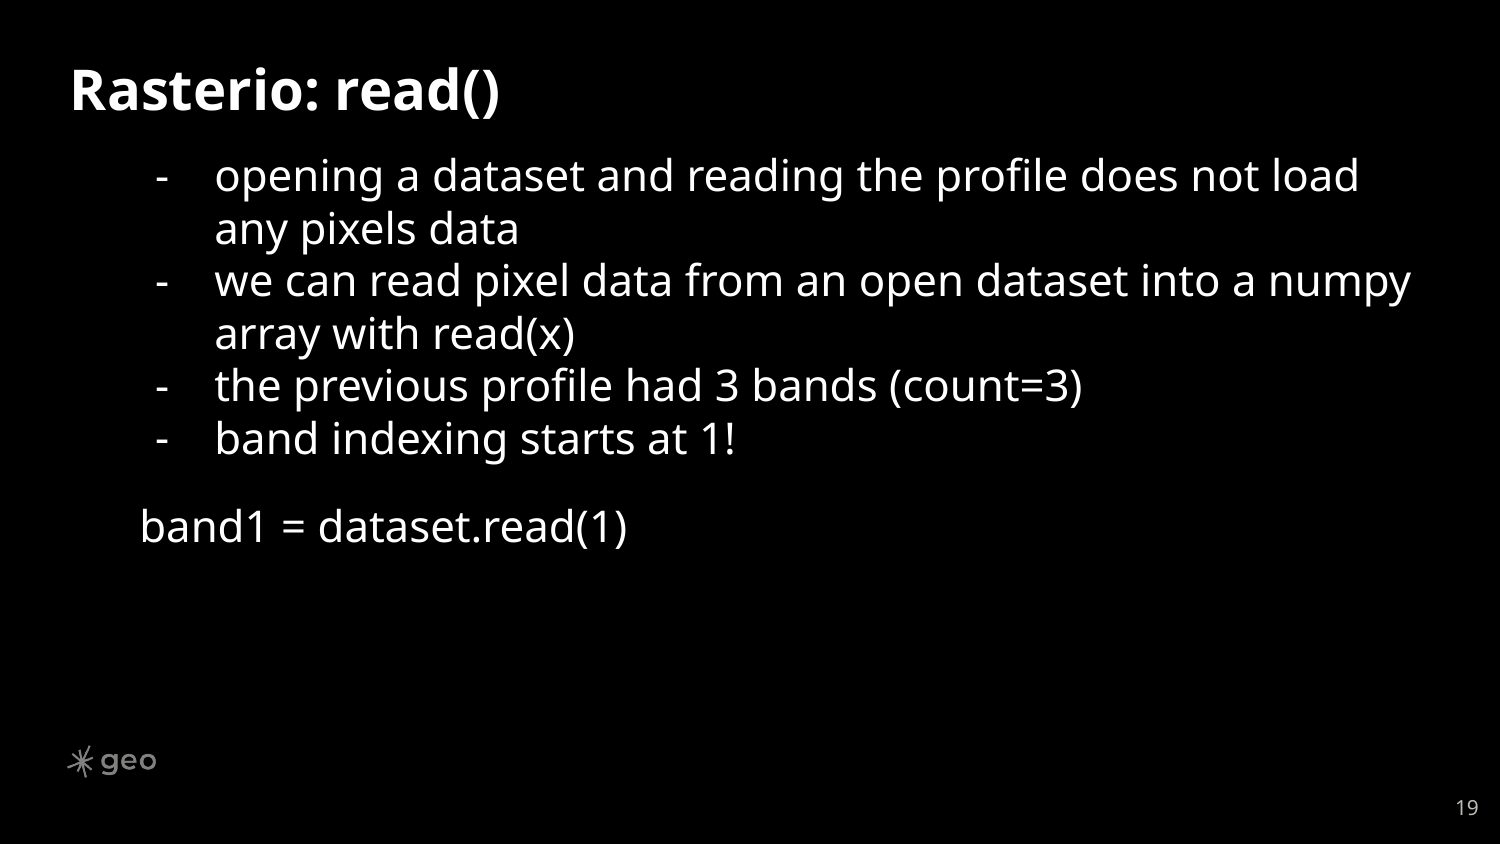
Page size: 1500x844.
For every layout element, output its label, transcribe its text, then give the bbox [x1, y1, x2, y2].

title Rasterio: read() [66, 50, 987, 133]
list opening a dataset and reading the profile does not load any pixels data we can read pixel data from an open dataset into a numpy array with read(x) the previous profile had 3 bands (count=3) band indexing starts at 1! band1 = dataset.read(1) [135, 144, 1429, 717]
slide_number ‹#› [1403, 779, 1494, 844]
picture [67, 745, 156, 778]
